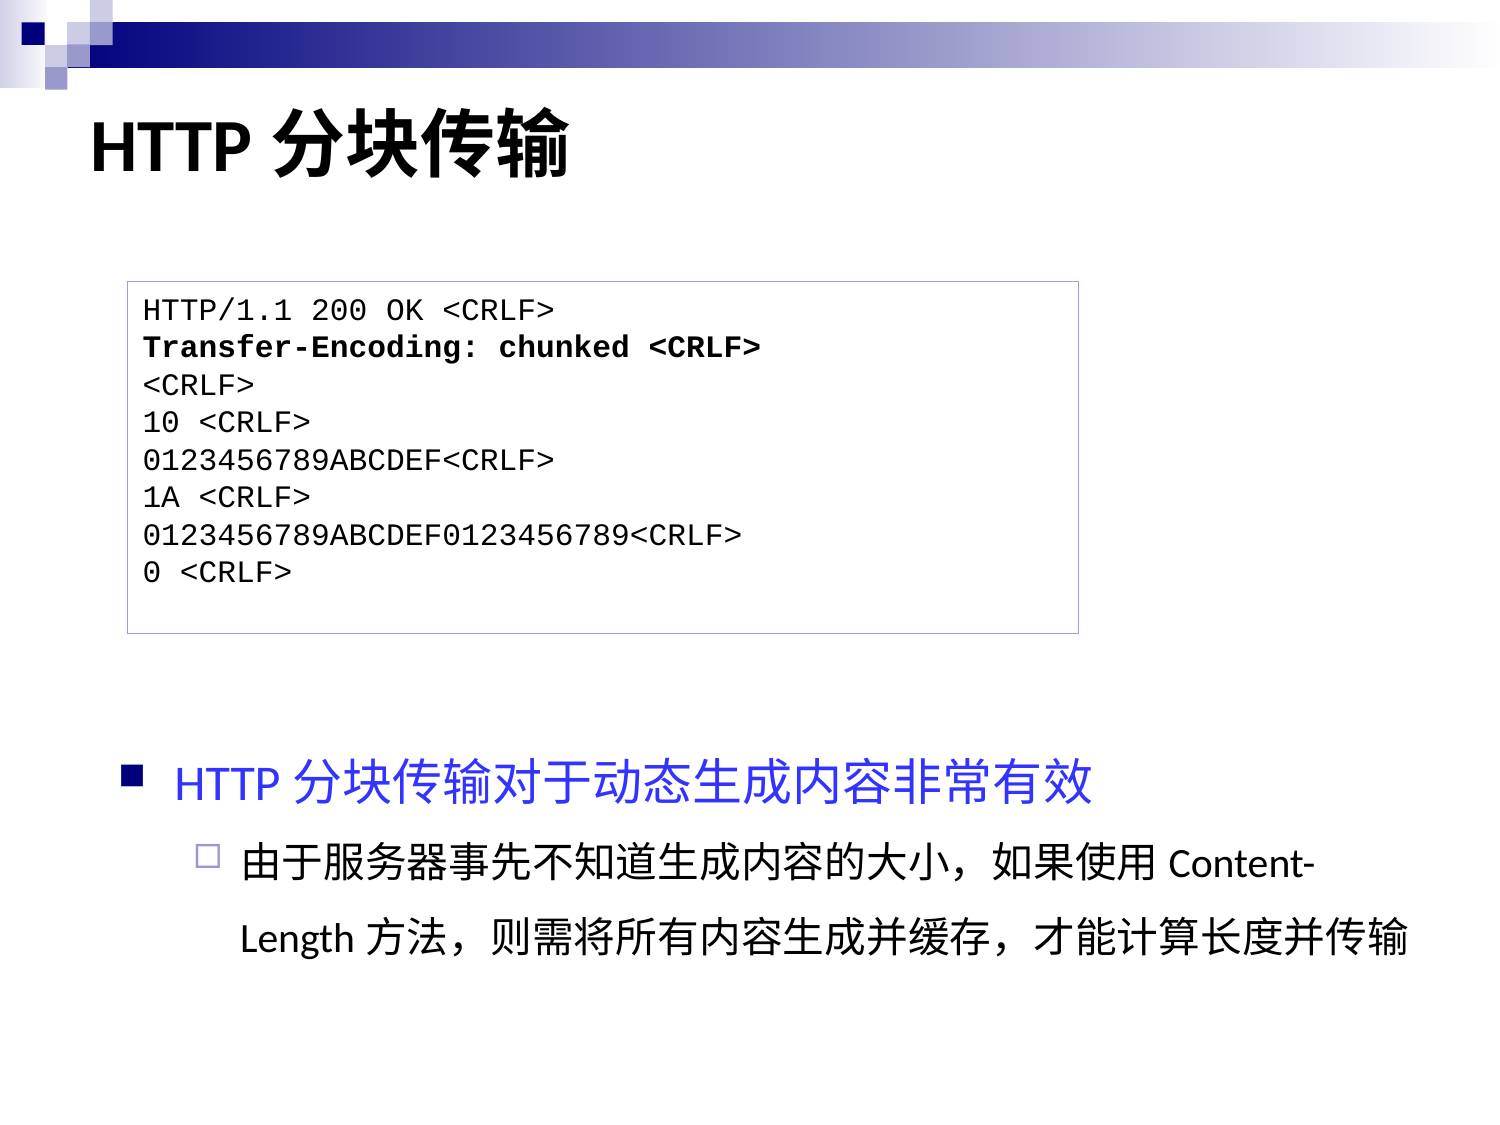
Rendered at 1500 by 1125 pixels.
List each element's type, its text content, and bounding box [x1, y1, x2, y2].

list HTTP分块传输对于动态生成内容非常有效 由于服务器事先不知道生成内容的大小，如果使用Content-Length方法，则需将所有内容生成并缓存，才能计算长度并传输 [103, 712, 1432, 1014]
title HTTP分块传输 [75, 75, 1425, 209]
text_box HTTP/1.1 200 OK <CRLF> Transfer-Encoding: chunked <CRLF> <CRLF> 10 <CRLF> 0123456789ABCDEF<CRLF> 1A <CRLF> 0123456789ABCDEF0123456789<CRLF> 0 <CRLF> [127, 281, 1079, 634]
